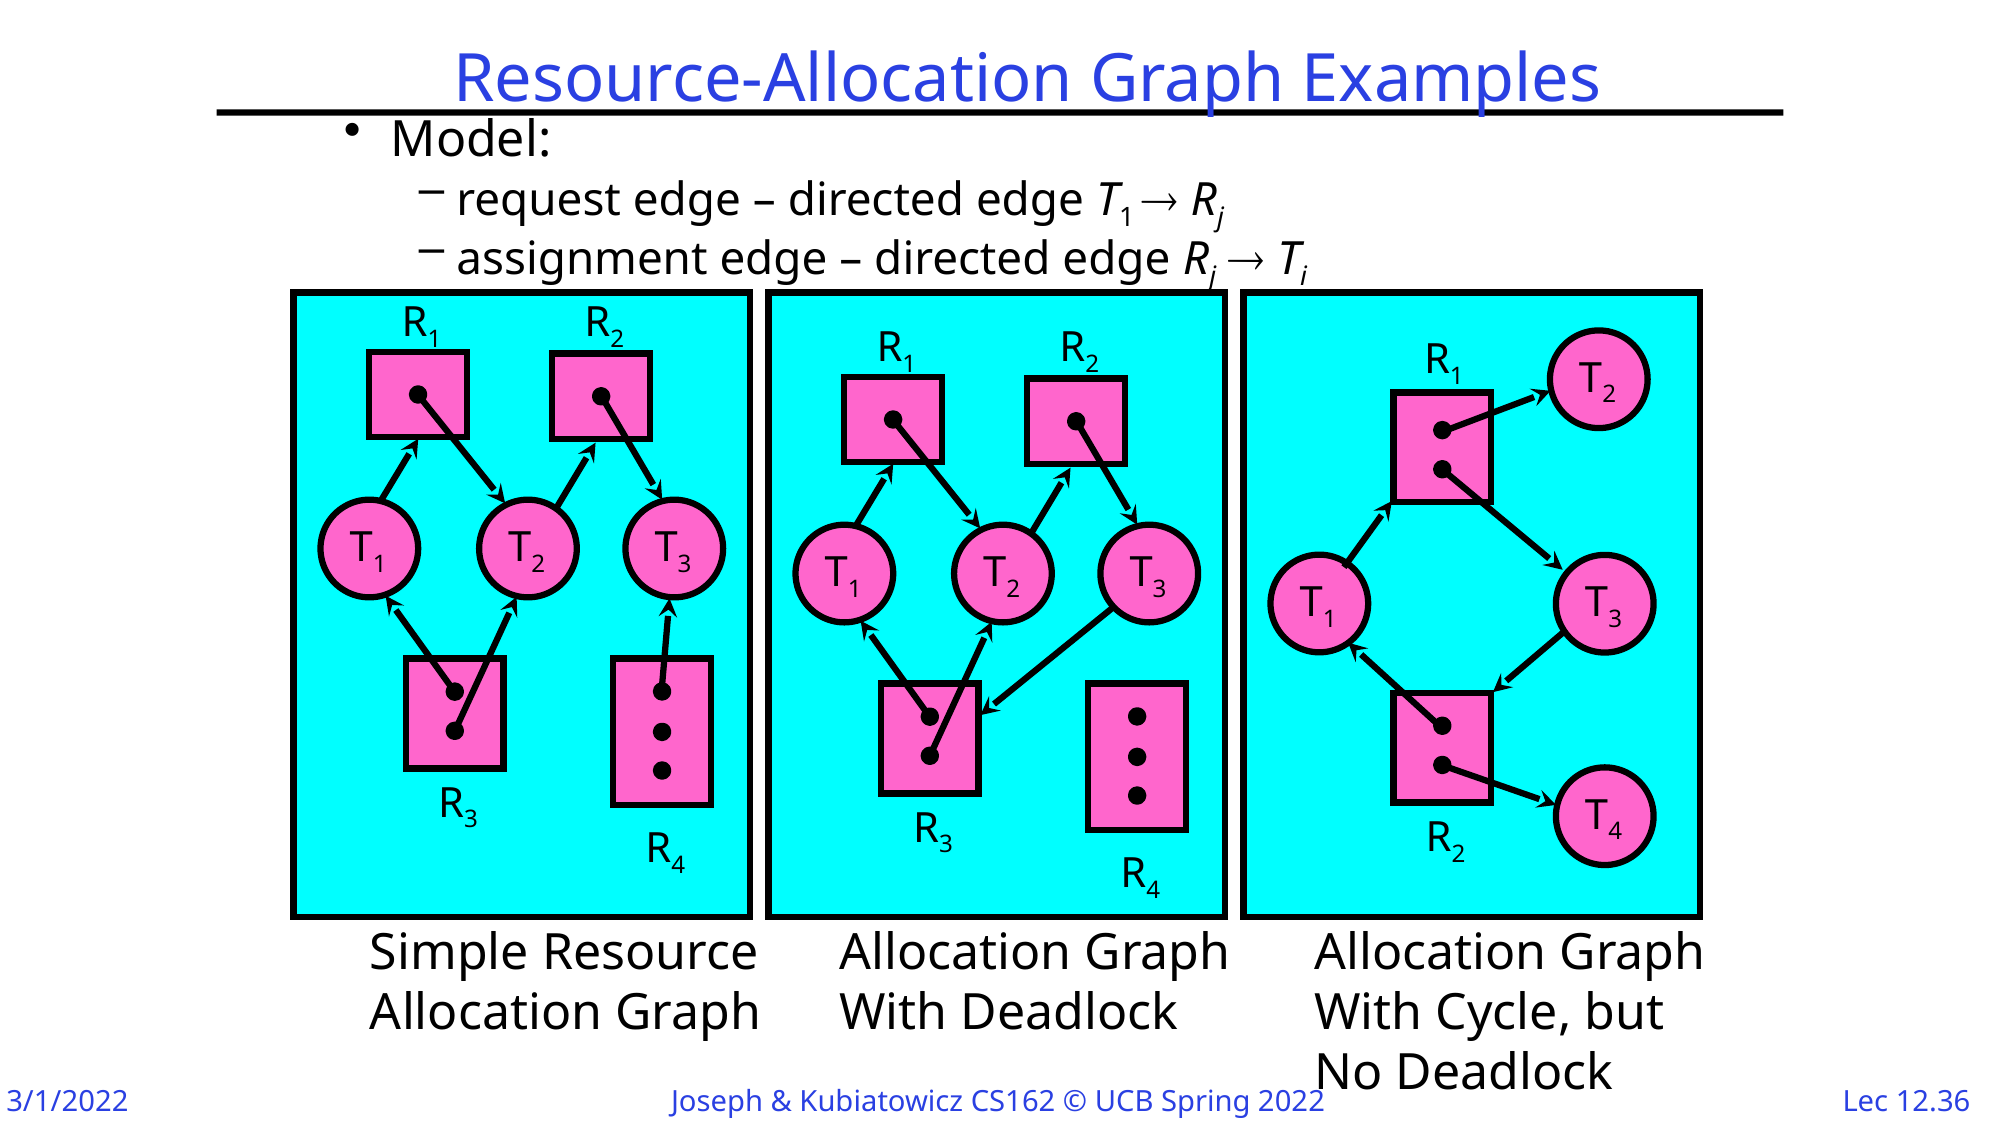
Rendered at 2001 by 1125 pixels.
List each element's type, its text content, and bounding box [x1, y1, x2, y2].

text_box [1243, 292, 1713, 1110]
list Model: request edge – directed edge T1  Rj assignment edge – directed edge Rj  Ti [329, 110, 1642, 292]
title Resource-Allocation Graph Examples [350, 37, 1707, 122]
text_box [293, 287, 774, 1049]
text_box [768, 292, 1238, 1049]
